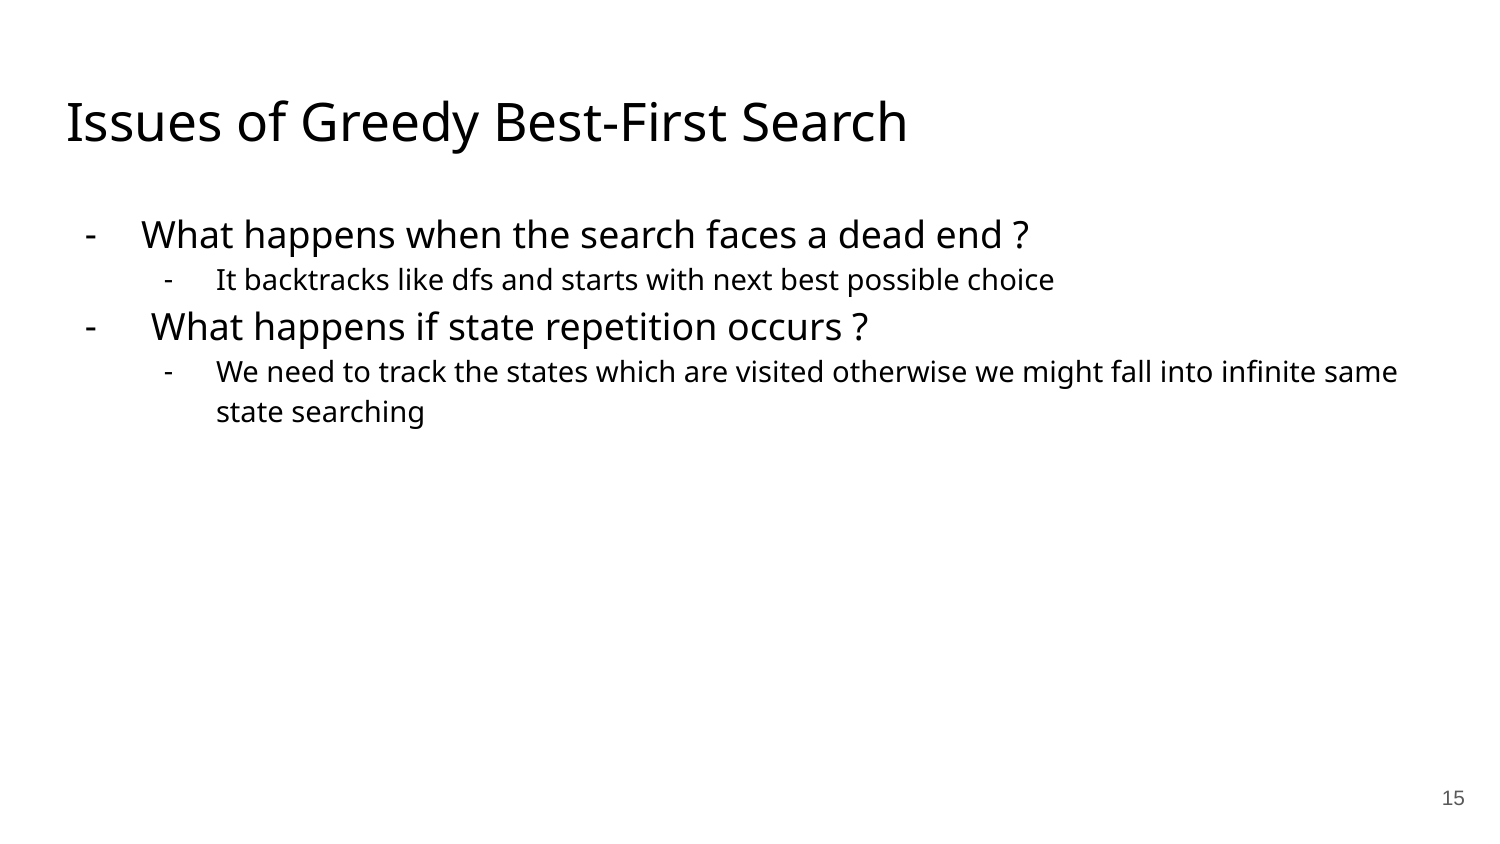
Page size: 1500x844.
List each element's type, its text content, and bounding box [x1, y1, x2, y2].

title Issues of Greedy Best-First Search [51, 72, 1449, 167]
list What happens when the search faces a dead end ? It backtracks like dfs and starts with next best possible choice What happens if state repetition occurs ? We need to track the states which are visited otherwise we might fall into infinite same state searching [51, 189, 1449, 750]
slide_number ‹#› [1389, 764, 1480, 830]
